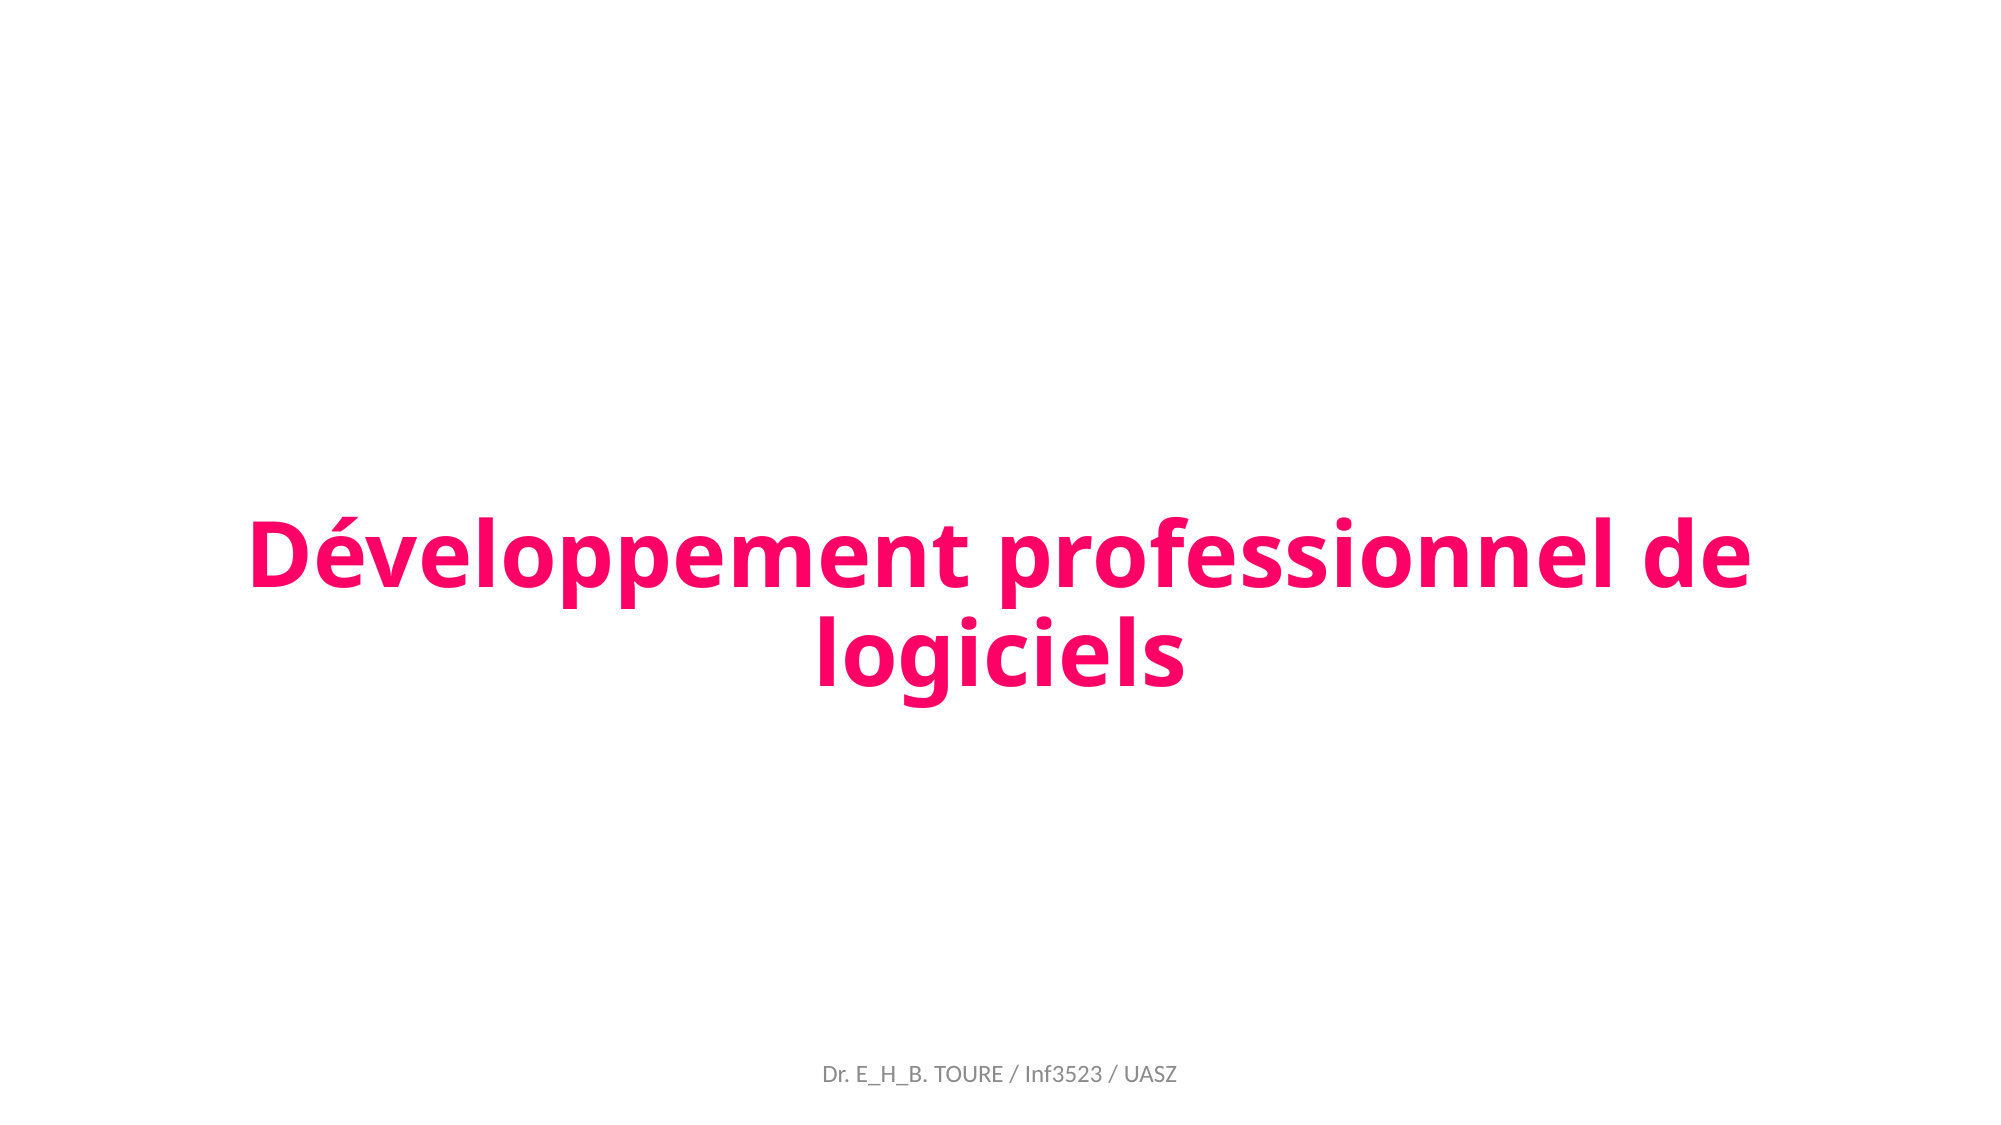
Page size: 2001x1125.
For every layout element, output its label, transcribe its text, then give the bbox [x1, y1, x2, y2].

footer Dr. E_H_B. TOURE / Inf3523 / UASZ [662, 1042, 1338, 1103]
text_box Développement professionnel de logiciels [161, 501, 1839, 624]
